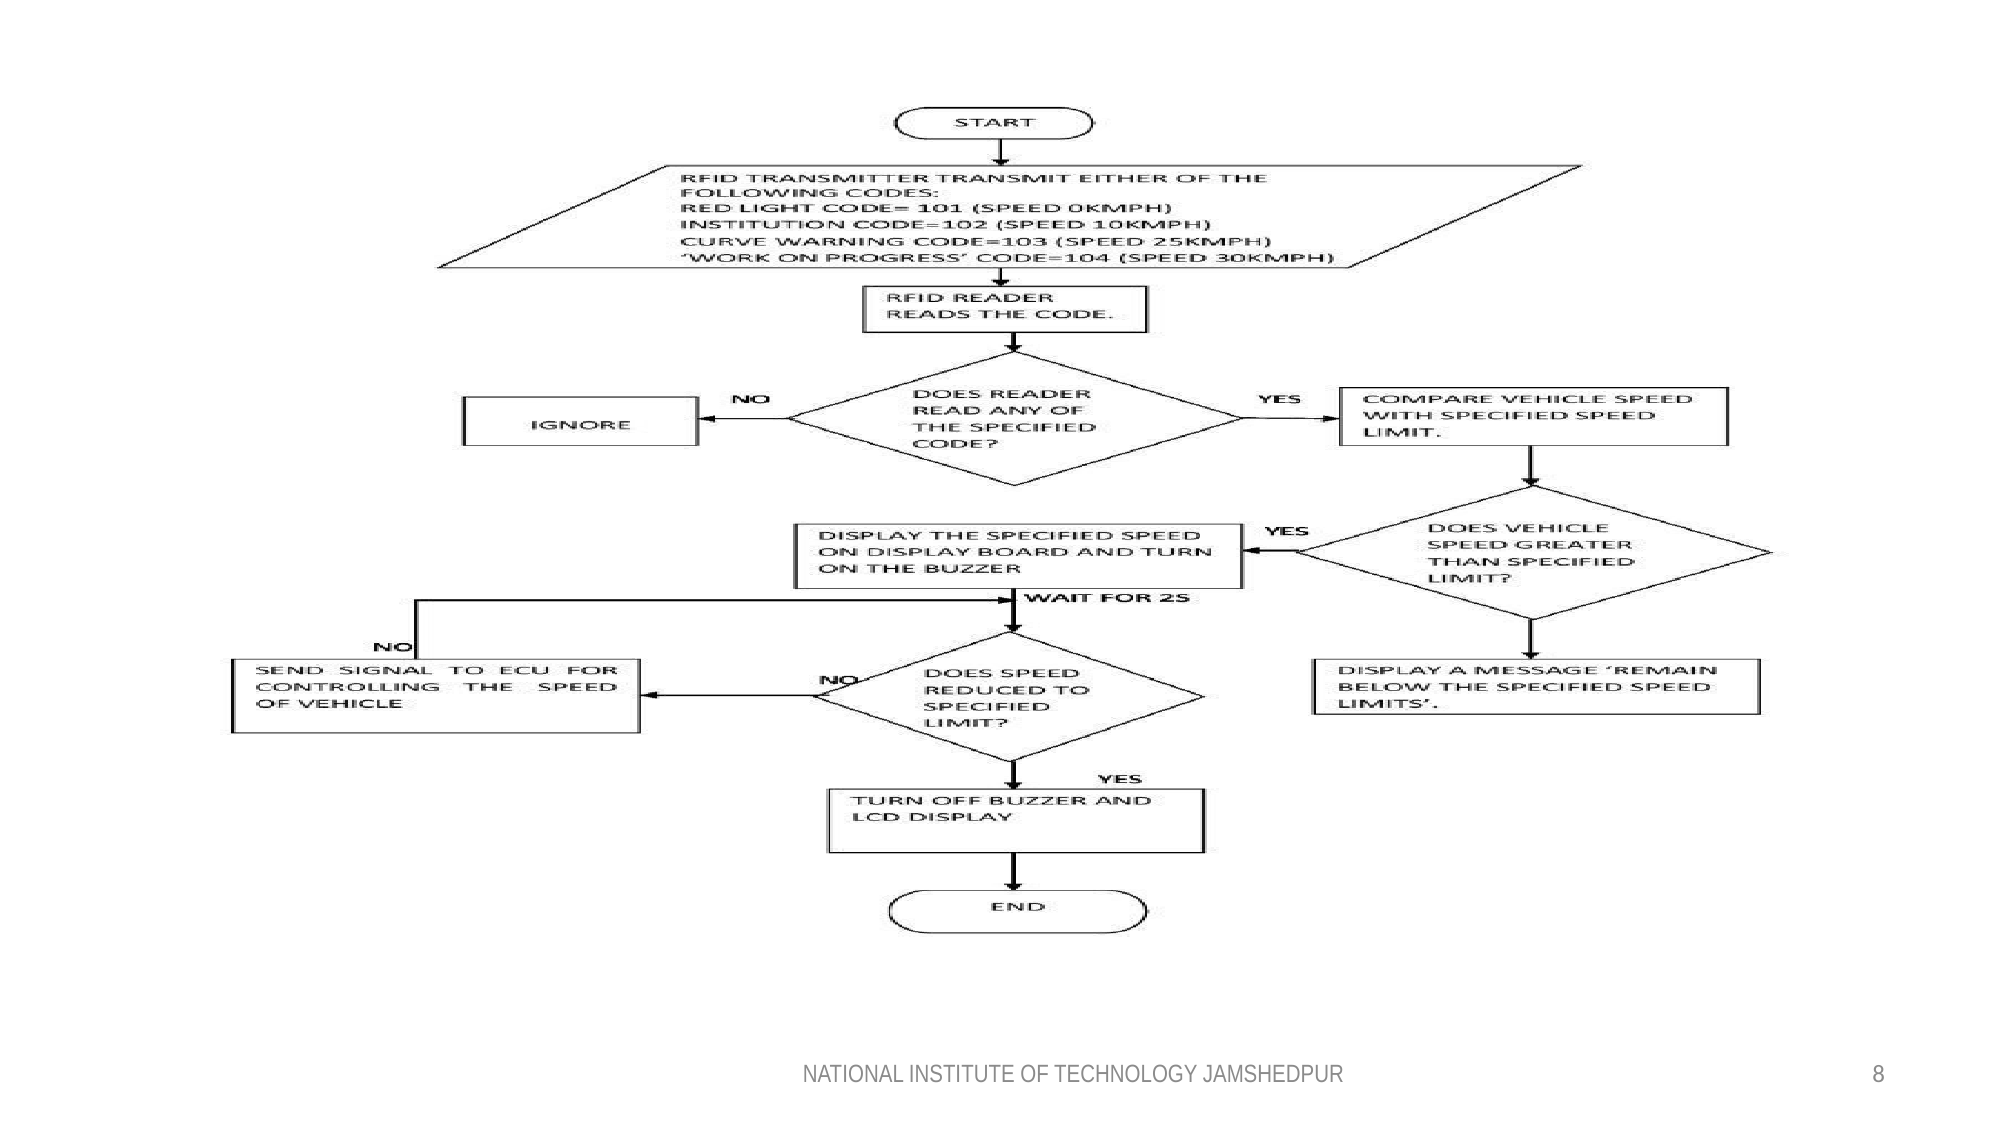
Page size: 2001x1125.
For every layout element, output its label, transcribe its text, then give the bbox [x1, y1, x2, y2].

footer NATIONAL INSTITUTE OF TECHNOLOGY JAMSHEDPUR [683, 1042, 1433, 1103]
picture [0, 0, 2000, 977]
slide_number 8 [1433, 1042, 1900, 1103]
